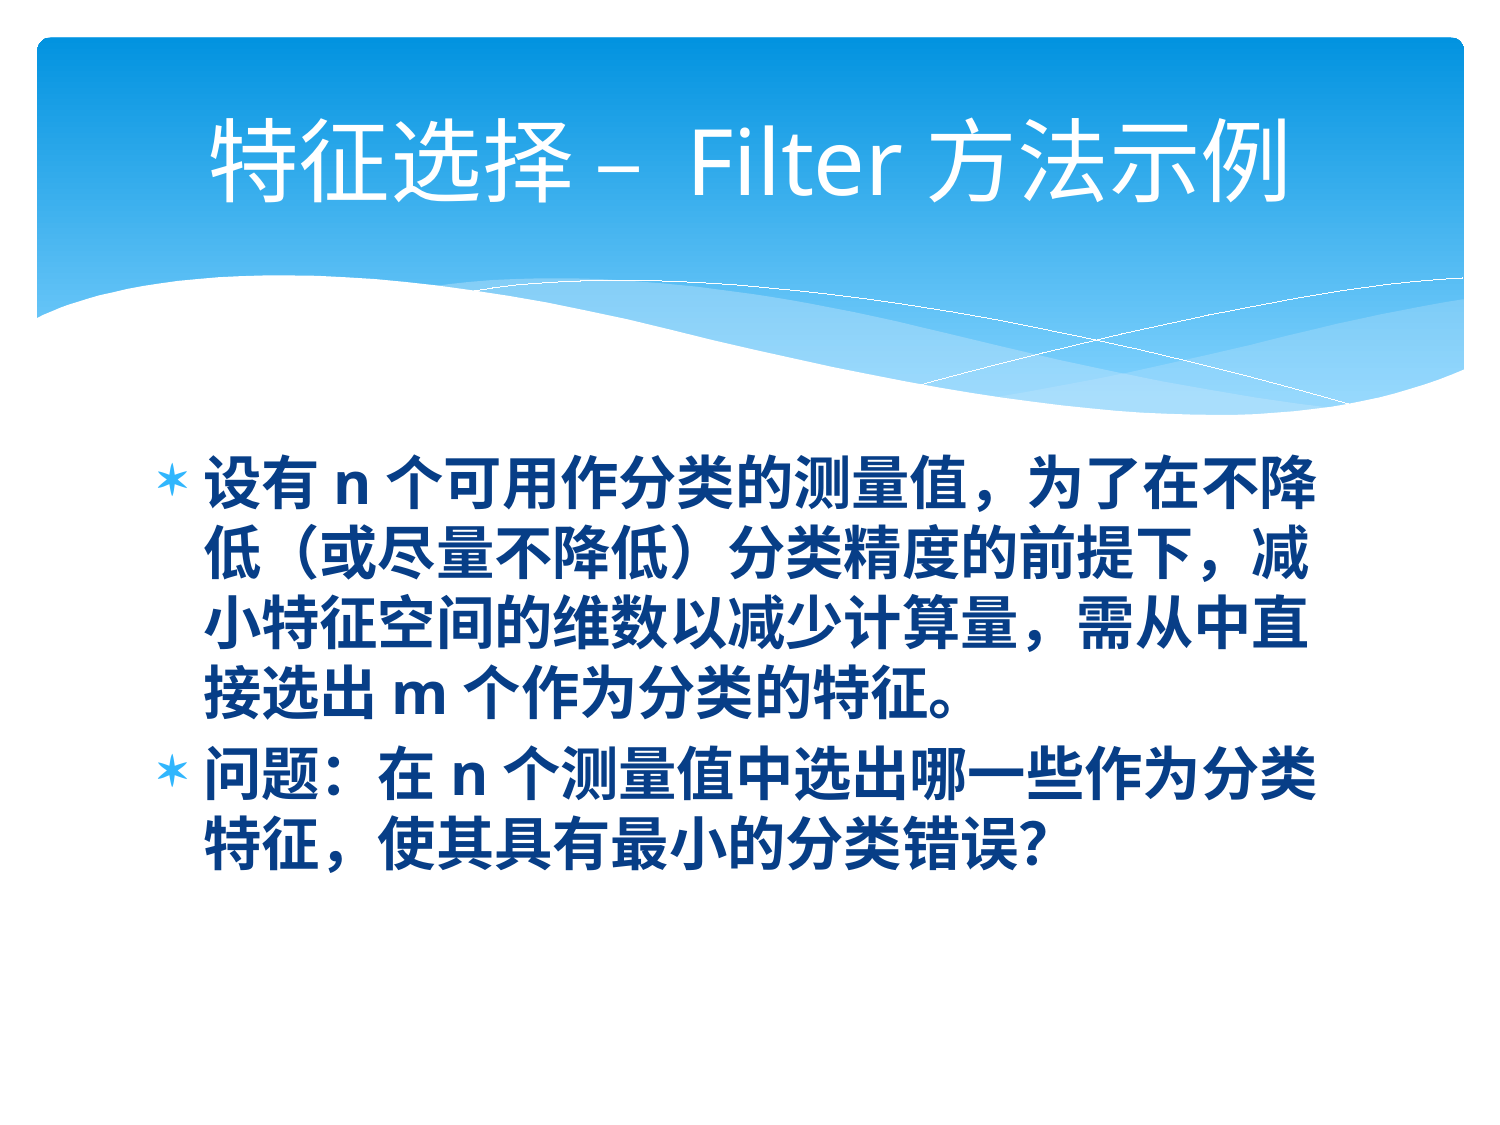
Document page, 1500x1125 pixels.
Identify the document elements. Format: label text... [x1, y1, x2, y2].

title 特征选择 – Filter方法示例 [75, 55, 1425, 261]
list 设有n个可用作分类的测量值，为了在不降低（或尽量不降低）分类精度的前提下，减小特征空间的维数以减少计算量，需从中直接选出m个作为分类的特征。 问题：在n个测量值中选出哪一些作为分类特征，使其具有最小的分类错误？ [143, 438, 1359, 1005]
